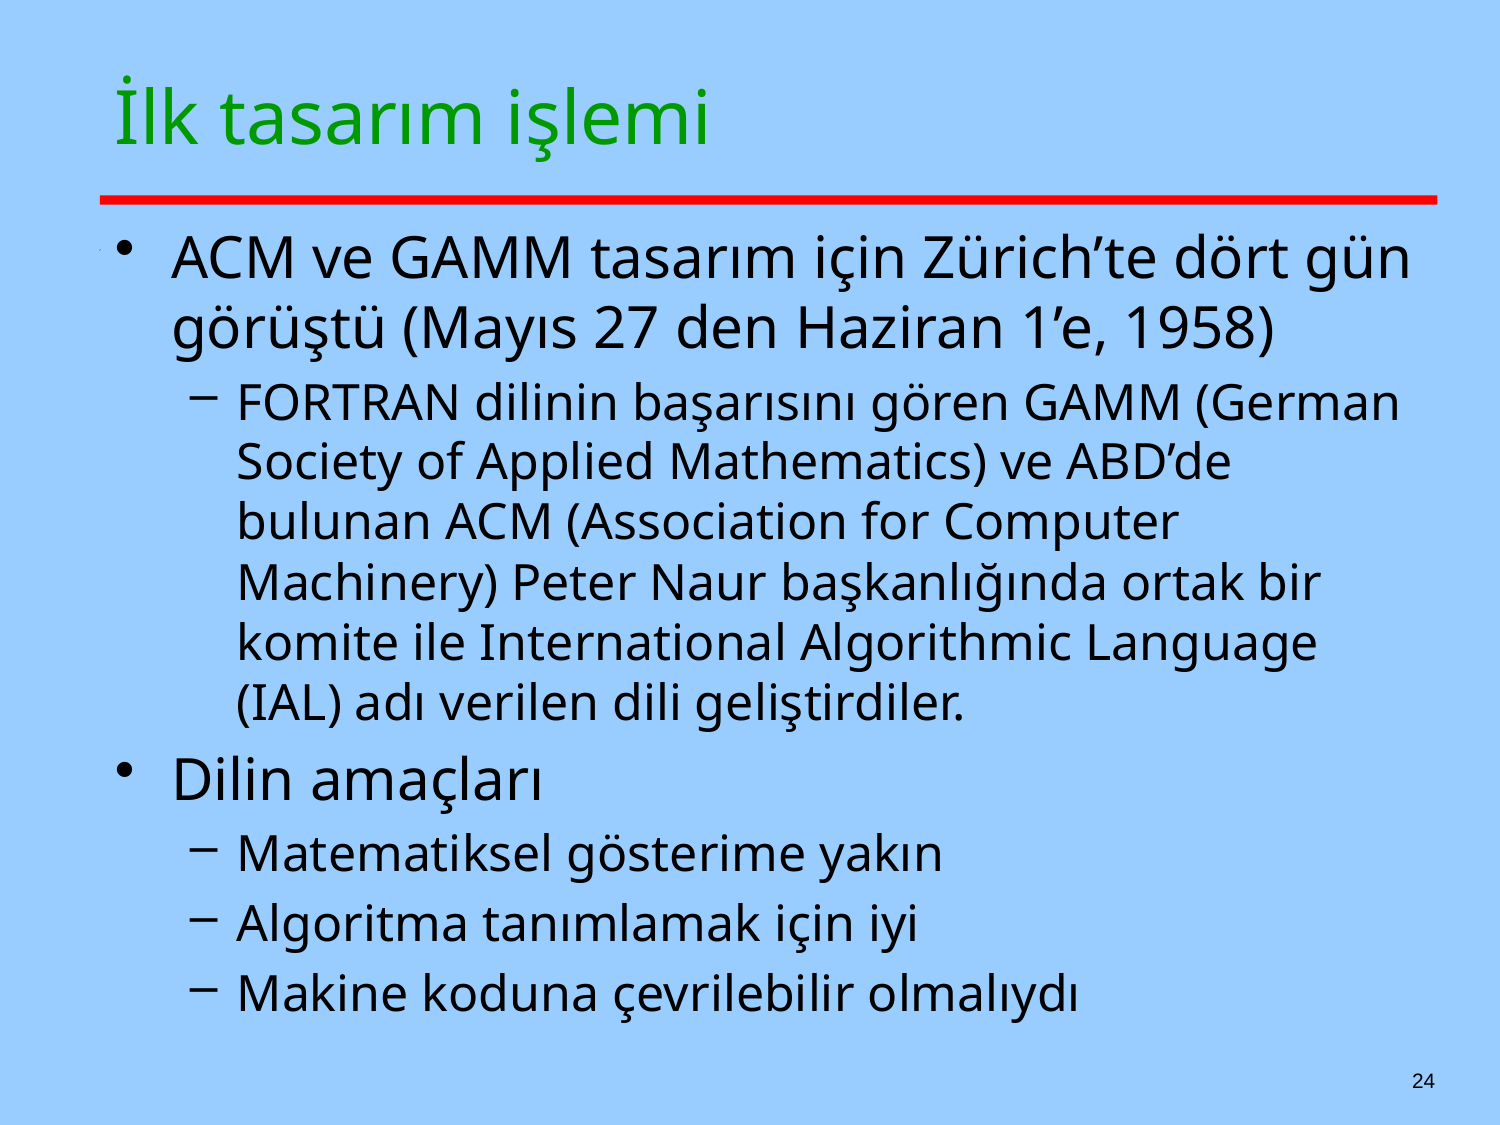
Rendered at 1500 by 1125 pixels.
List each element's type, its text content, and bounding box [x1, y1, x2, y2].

slide_number 24 [1137, 1024, 1451, 1101]
title İlk tasarım işlemi [99, 62, 1438, 212]
list ACM ve GAMM tasarım için Zürich’te dört gün görüştü (Mayıs 27 den Haziran 1’e, 1958) FORTRAN dilinin başarısını gören GAMM (German Society of Applied Mathematics) ve ABD’de bulunan ACM (Association for Computer Machinery) Peter Naur başkanlığında ortak bir komite ile International Algorithmic Language (IAL) adı verilen dili geliştirdiler. Dilin amaçları Matematiksel gösterime yakın Algoritma tanımlamak için iyi Makine koduna çevrilebilir olmalıydı [99, 212, 1438, 963]
